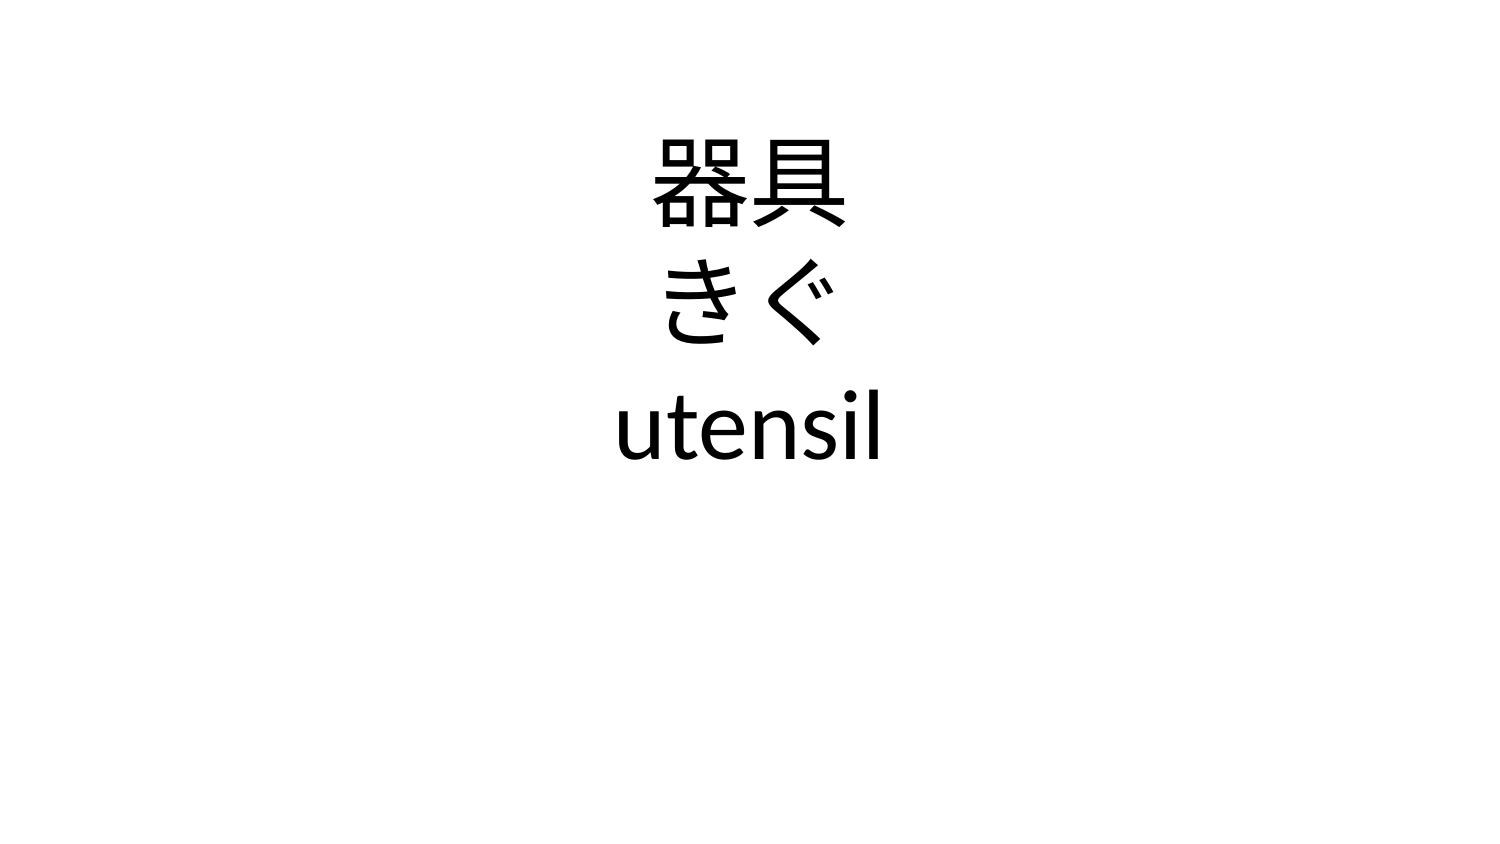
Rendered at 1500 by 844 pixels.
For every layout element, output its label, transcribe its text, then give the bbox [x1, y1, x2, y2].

text_box 器具 きぐ utensil [0, 149, 1500, 450]
